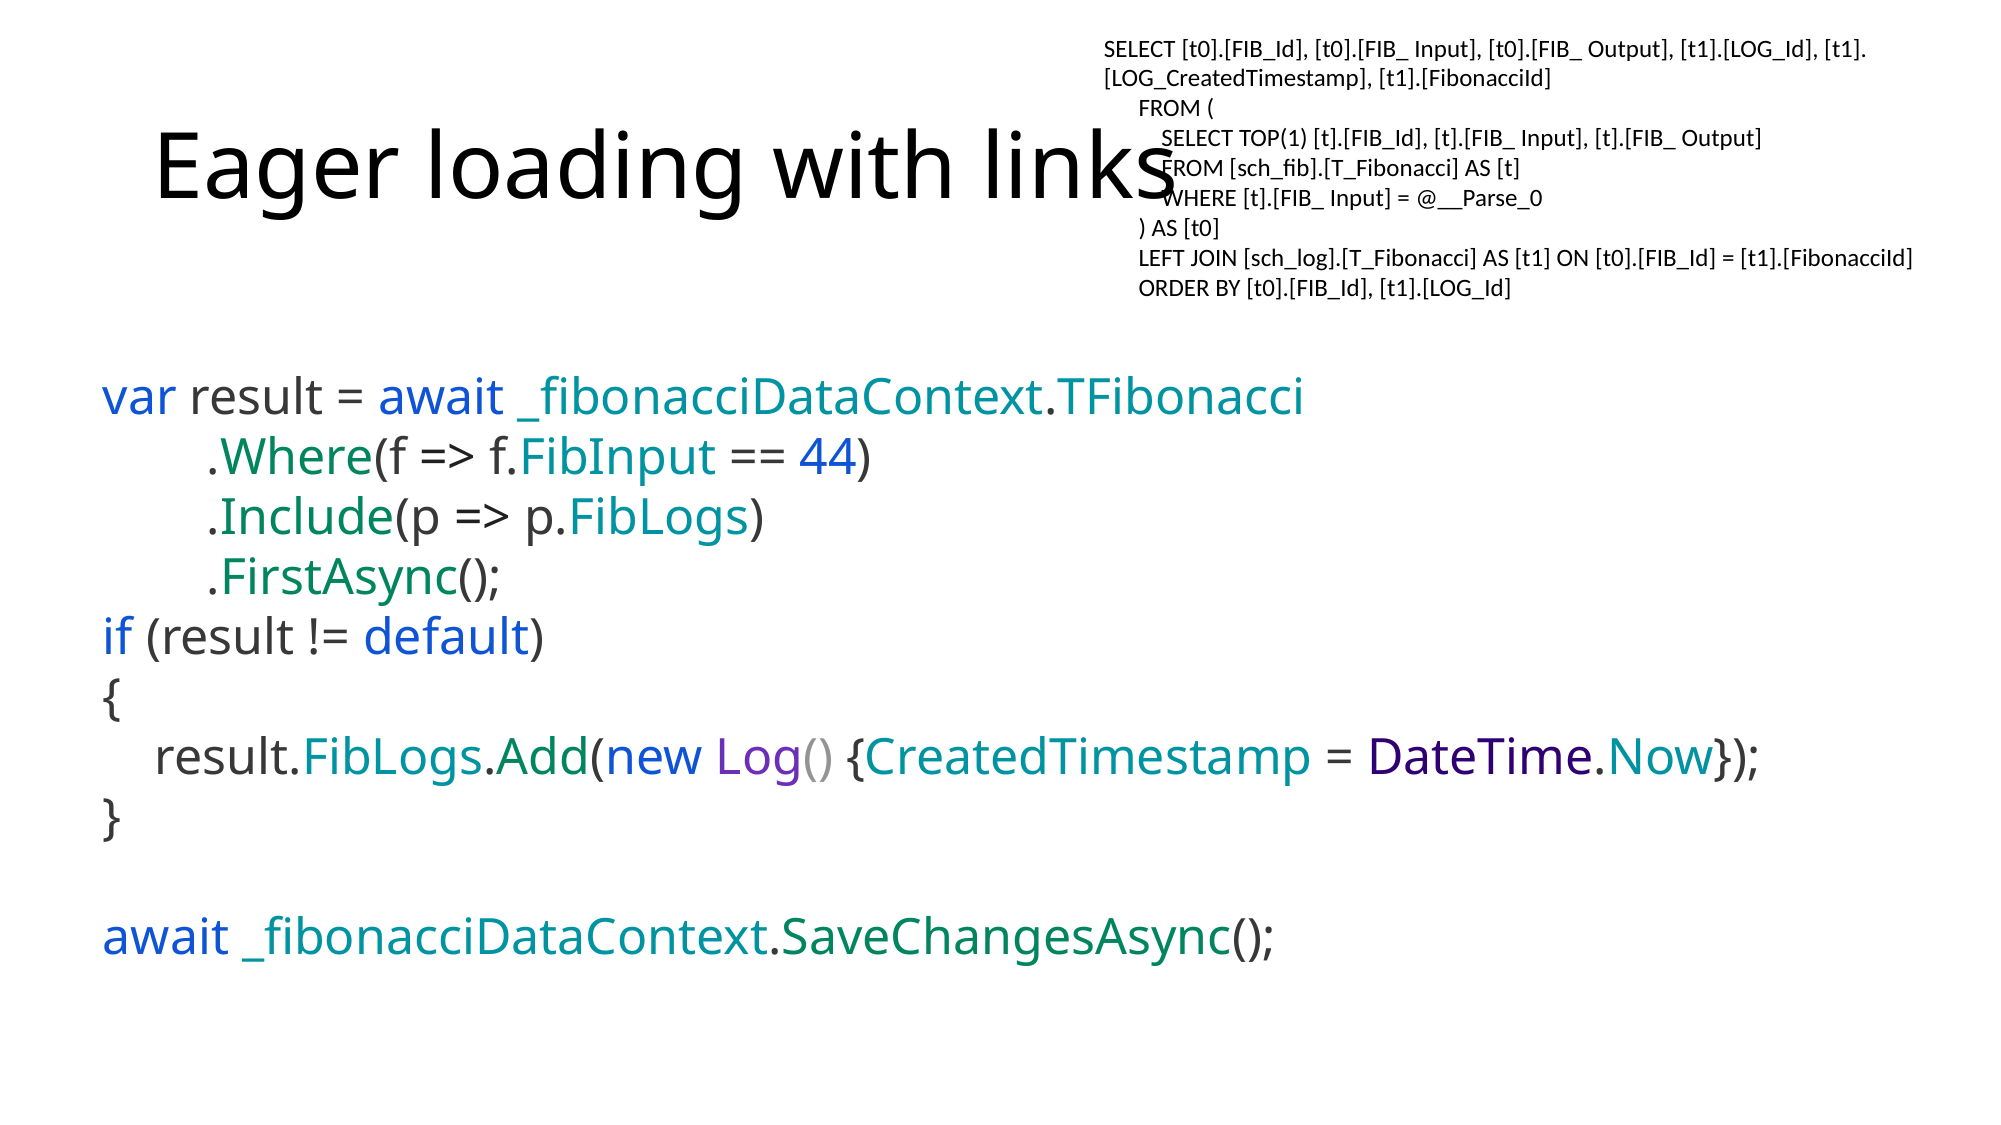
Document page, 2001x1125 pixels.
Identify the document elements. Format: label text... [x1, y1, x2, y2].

text_box SELECT [t0].[FIB_Id], [t0].[FIB_ Input], [t0].[FIB_ Output], [t1].[LOG_Id], [t1].[LOG_CreatedTimestamp], [t1].[FibonacciId] FROM ( SELECT TOP(1) [t].[FIB_Id], [t].[FIB_ Input], [t].[FIB_ Output] FROM [sch_fib].[T_Fibonacci] AS [t] WHERE [t].[FIB_ Input] = @__Parse_0 ) AS [t0] LEFT JOIN [sch_log].[T_Fibonacci] AS [t1] ON [t0].[FIB_Id] = [t1].[FibonacciId] ORDER BY [t0].[FIB_Id], [t1].[LOG_Id] [1089, 24, 2000, 309]
title Eager loading with links [137, 59, 1089, 278]
text_box var result = await _fibonacciDataContext.TFibonacci .Where(f => f.FibInput == 44) .Include(p => p.FibLogs) .FirstAsync(); if (result != default) { result.FibLogs.Add(new Log() {CreatedTimestamp = DateTime.Now}); } await _fibonacciDataContext.SaveChangesAsync(); [87, 357, 1777, 1032]
